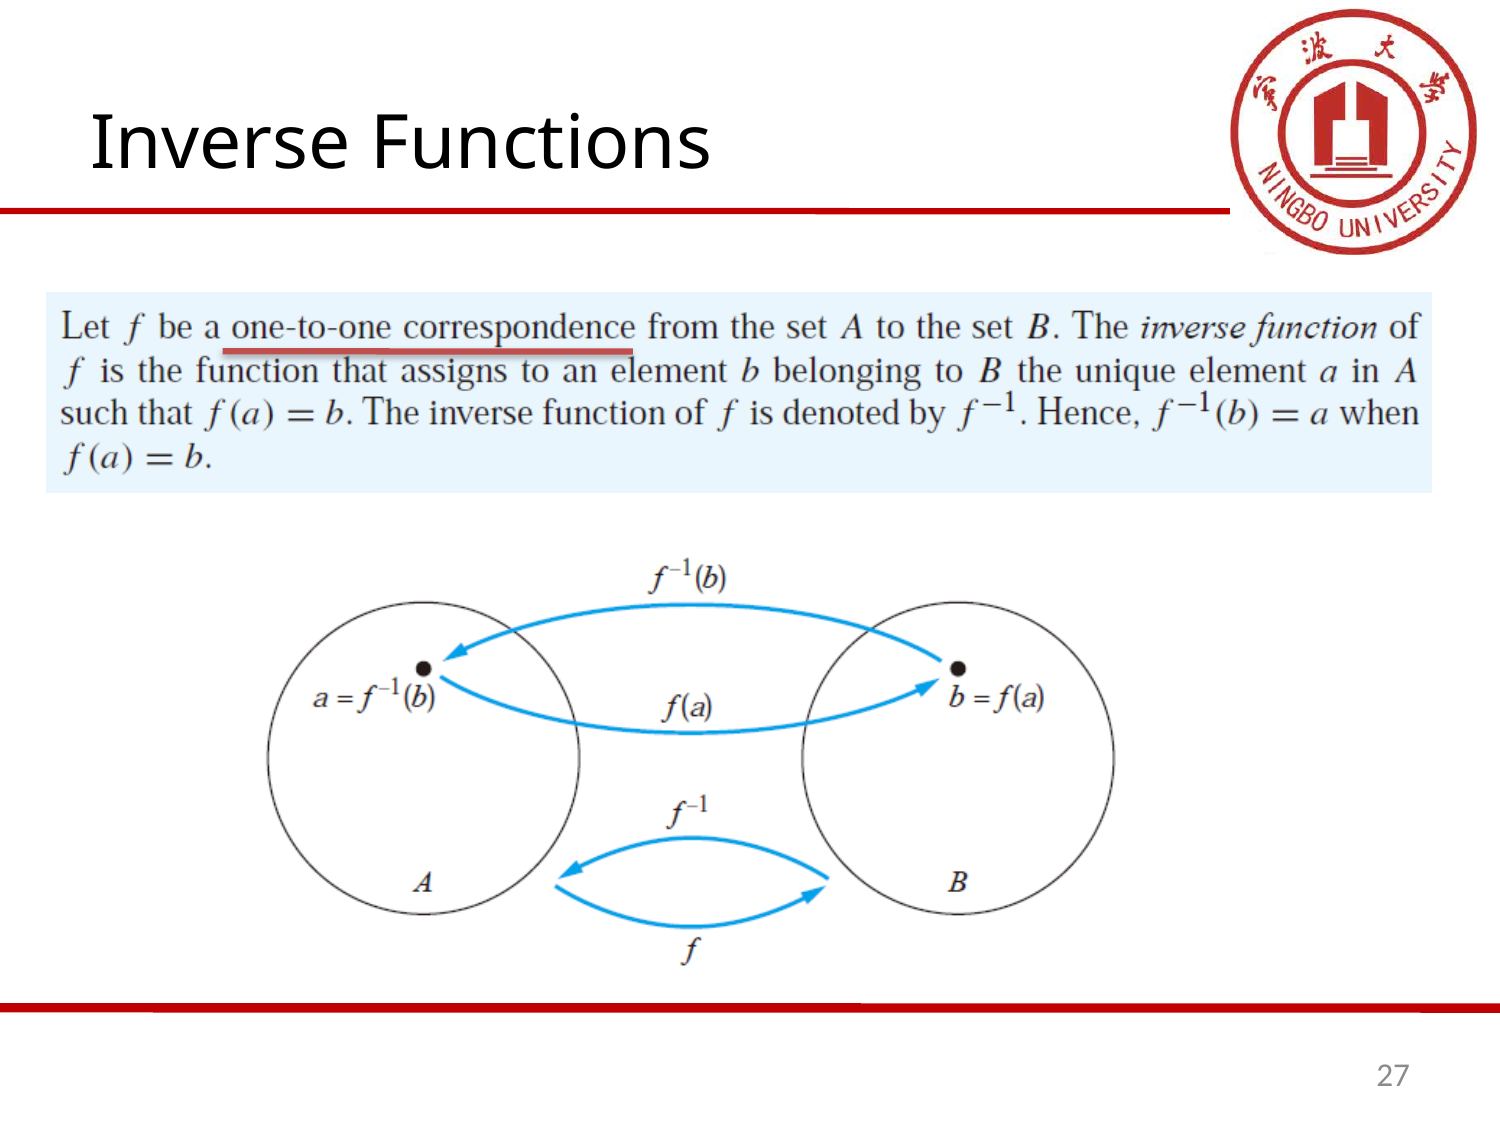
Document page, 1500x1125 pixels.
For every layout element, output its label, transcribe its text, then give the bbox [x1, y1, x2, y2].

picture [46, 292, 1432, 493]
slide_number 27 [1074, 1042, 1425, 1103]
title Inverse Functions [75, 45, 1425, 233]
picture [257, 538, 1144, 987]
picture [1230, 8, 1477, 255]
